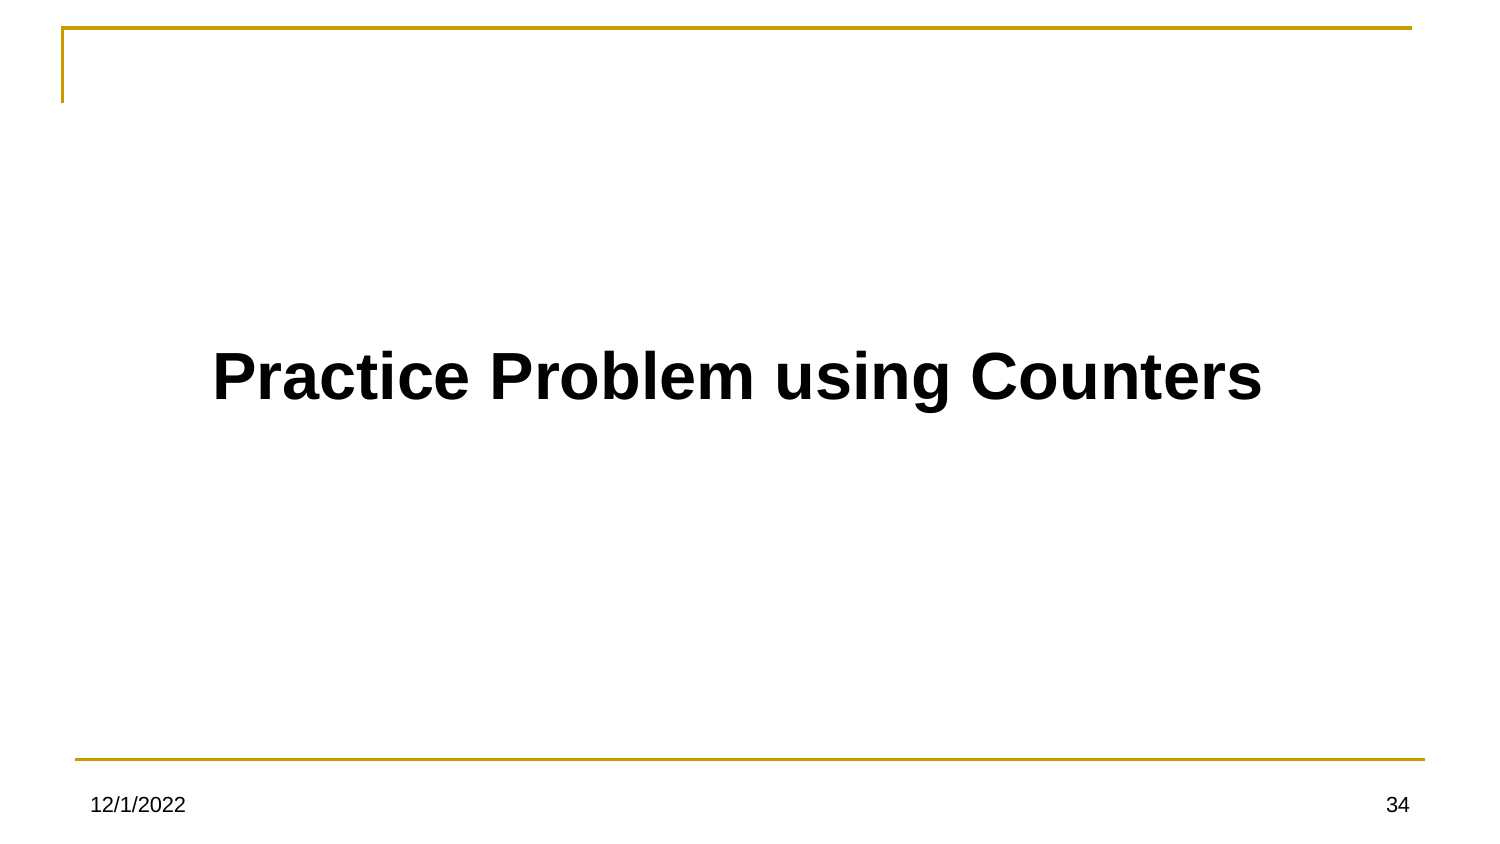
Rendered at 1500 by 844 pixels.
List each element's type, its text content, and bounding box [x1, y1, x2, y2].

text_box Practice Problem using Counters [197, 325, 1425, 421]
slide_number ‹#› [1074, 768, 1425, 825]
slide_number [75, 768, 425, 825]
